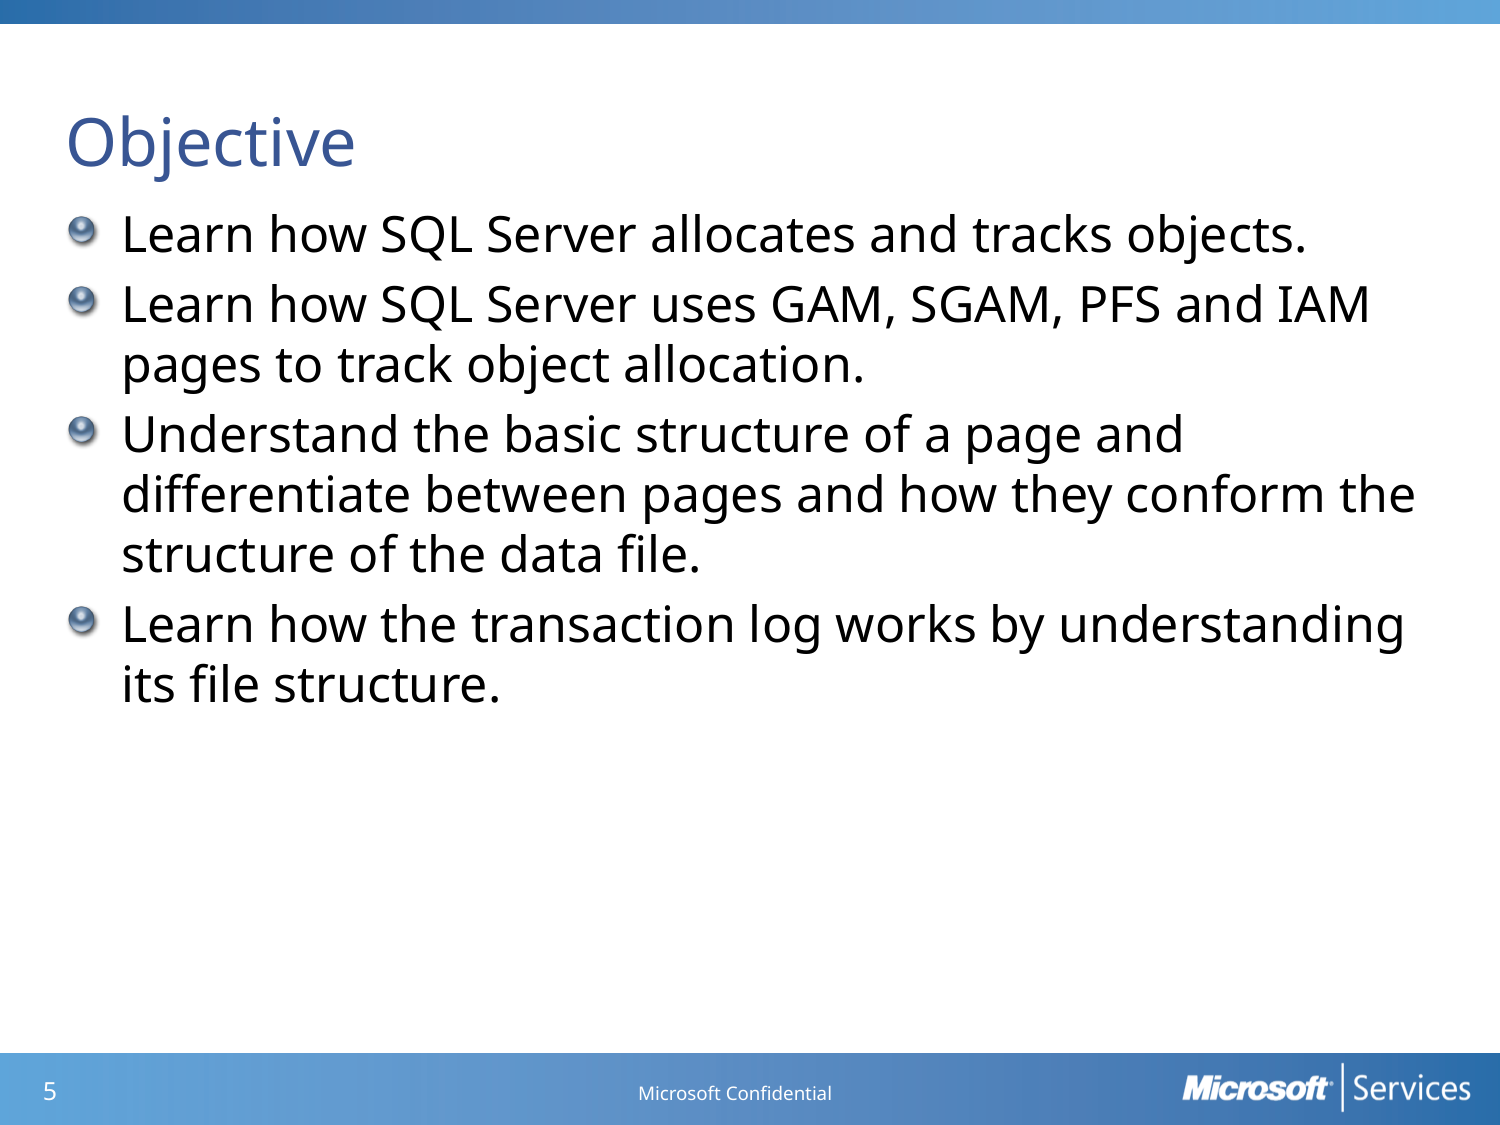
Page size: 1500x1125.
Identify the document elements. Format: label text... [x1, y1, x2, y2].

slide_number 4 [0, 1062, 100, 1123]
list Learn how SQL Server allocates and tracks objects. Learn how SQL Server uses GAM, SGAM, PFS and IAM pages to track object allocation. Understand the basic structure of a page and differentiate between pages and how they conform the structure of the data file. Learn how the transaction log works by understanding its file structure. [50, 195, 1450, 1043]
picture [0, 0, 1500, 24]
picture [65, 604, 101, 640]
title Objective [50, 36, 1450, 188]
footer Microsoft Confidential [435, 1062, 1035, 1123]
picture [65, 284, 101, 320]
picture [65, 214, 101, 250]
picture [65, 414, 101, 450]
picture [0, 1050, 1500, 1125]
